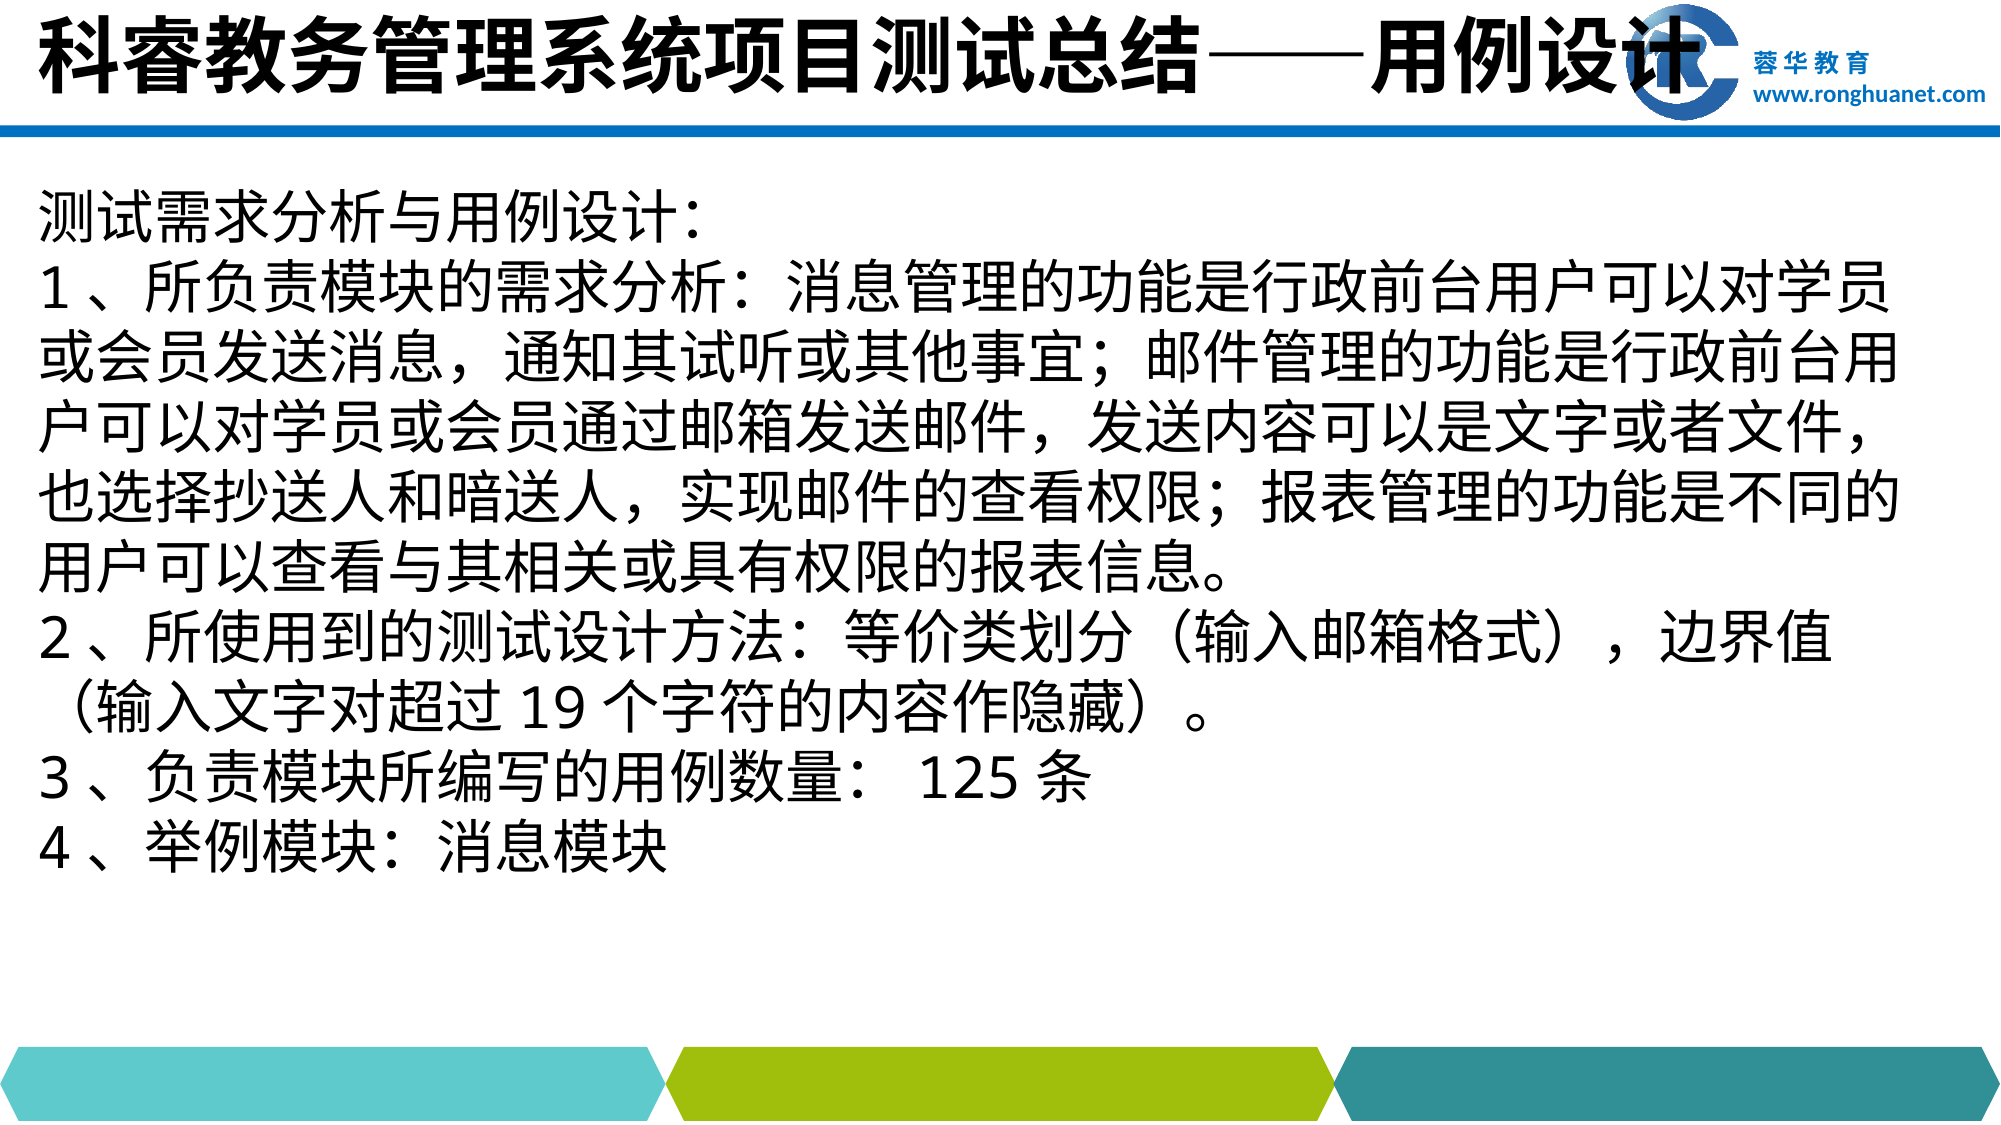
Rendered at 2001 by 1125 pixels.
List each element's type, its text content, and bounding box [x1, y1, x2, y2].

text_box 测试需求分析与用例设计： 1、所负责模块的需求分析：消息管理的功能是行政前台用户可以对学员或会员发送消息，通知其试听或其他事宜；邮件管理的功能是行政前台用户可以对学员或会员通过邮箱发送邮件，发送内容可以是文字或者文件，也选择抄送人和暗送人，实现邮件的查看权限；报表管理的功能是不同的用户可以查看与其相关或具有权限的报表信息。 2、所使用到的测试设计方法：等价类划分（输入邮箱格式），边界值（输入文字对超过19个字符的内容作隐藏）。 3、负责模块所编写的用例数量：125条 4、举例模块：消息模块 [22, 172, 1945, 1125]
picture [1626, 4, 1739, 132]
title 科睿教务管理系统项目测试总结——用例设计 [22, 0, 1733, 106]
